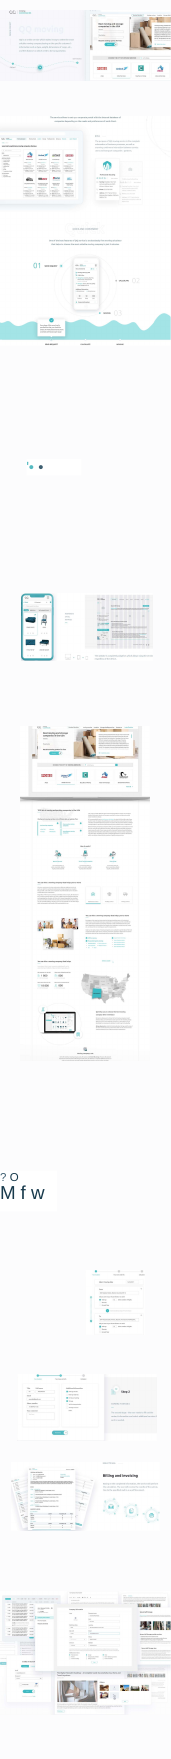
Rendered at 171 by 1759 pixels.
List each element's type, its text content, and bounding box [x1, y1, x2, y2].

picture [85, 1270, 146, 1335]
text_box ? О М f w [0, 1170, 58, 1212]
picture [11, 1462, 161, 1531]
text_box '• • [26, 459, 82, 476]
picture [0, 1591, 171, 1715]
picture [0, 10, 171, 82]
picture [0, 116, 171, 346]
picture [21, 592, 153, 661]
picture [16, 1374, 157, 1441]
picture [19, 726, 150, 1062]
